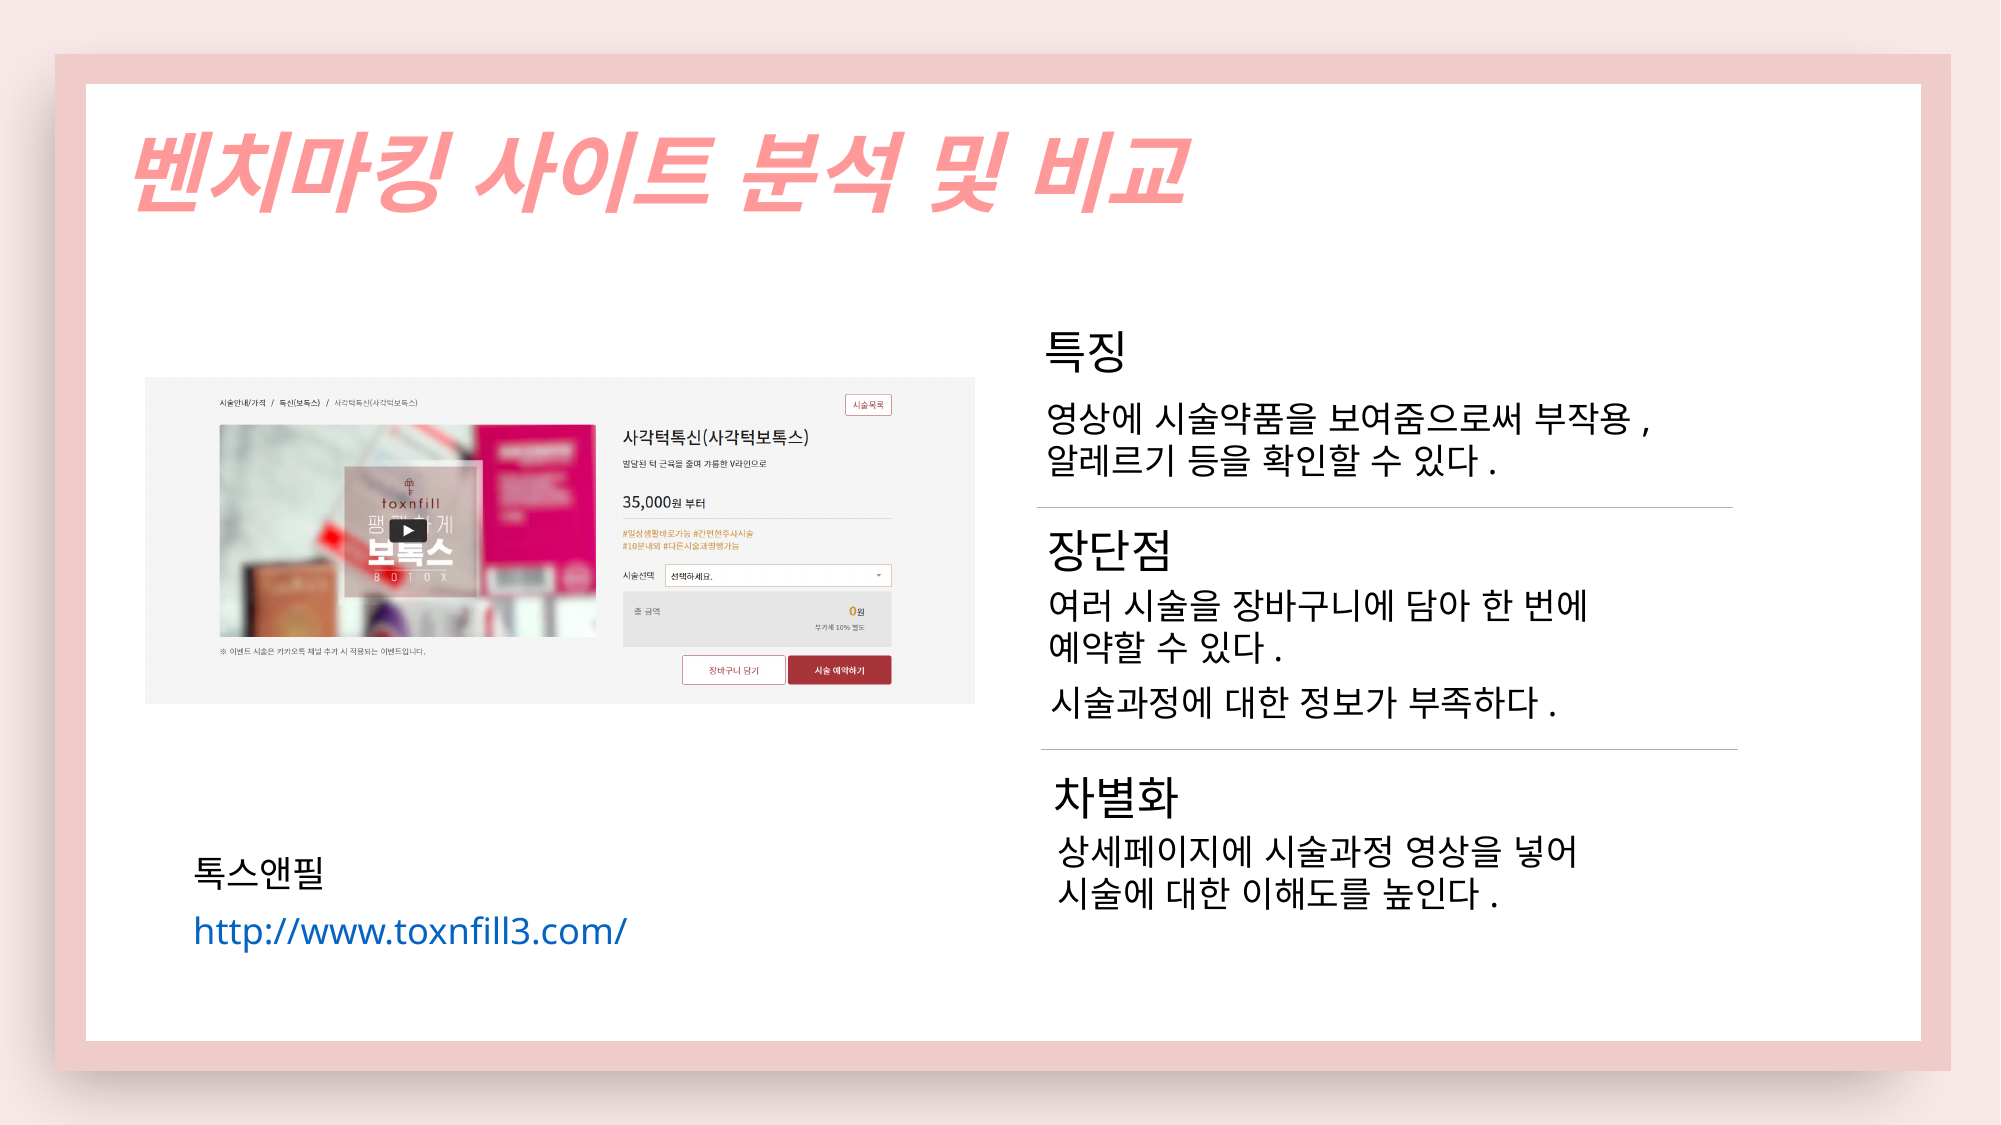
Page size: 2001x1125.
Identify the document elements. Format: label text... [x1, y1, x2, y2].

text_box 영상에 시술약품을 보여줌으로써 부작용, 알레르기 등을 확인할 수 있다. [1031, 407, 1972, 530]
text_box 시술과정에 대한 정보가 부족하다. [1035, 691, 1772, 759]
text_box [69, 68, 1937, 1057]
text_box 장단점 [1032, 521, 1226, 603]
text_box 특징 [1029, 322, 1184, 404]
text_box 톡스앤필 http://www.toxnfill3.com/ [178, 848, 739, 963]
text_box 벤치마킹 사이트 분석 및 비교 [107, 111, 1893, 231]
text_box 차별화 [1038, 768, 1232, 850]
picture [145, 377, 975, 704]
text_box 상세페이지에 시술과정 영상을 넣어 시술에 대한 이해도를 높인다. [1042, 841, 1745, 905]
text_box 여러 시술을 장바구니에 담아 한 번에 예약할 수 있다. [1033, 595, 1666, 674]
